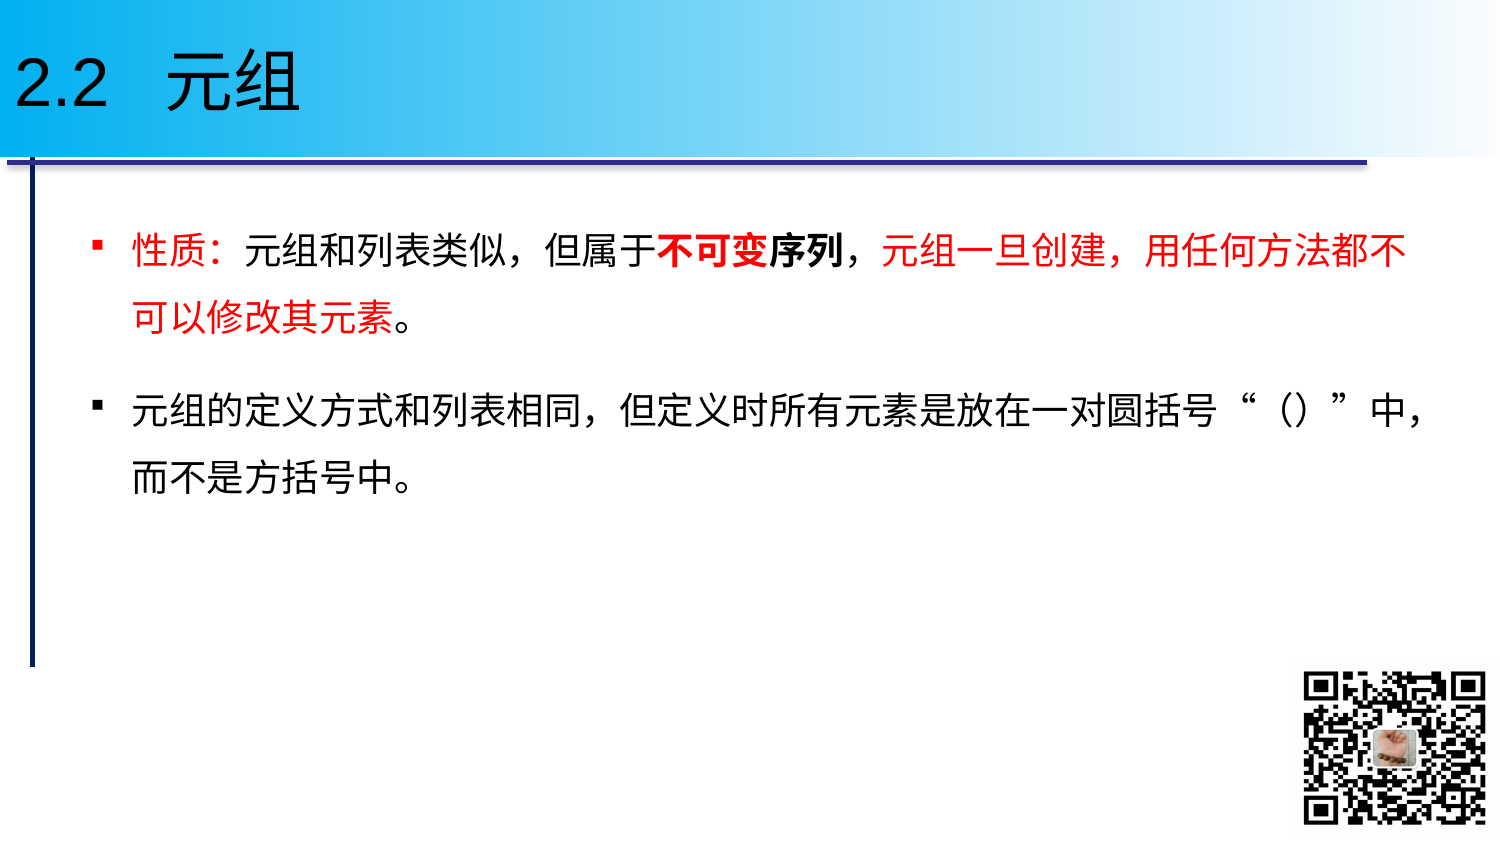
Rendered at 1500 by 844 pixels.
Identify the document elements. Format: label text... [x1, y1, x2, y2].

picture [1289, 659, 1500, 837]
title 2.2 元组 [0, 0, 1497, 158]
list 性质：元组和列表类似，但属于不可变序列，元组一旦创建，用任何方法都不可以修改其元素。 元组的定义方式和列表相同，但定义时所有元素是放在一对圆括号“（）”中，而不是方括号中。 [74, 196, 1426, 755]
